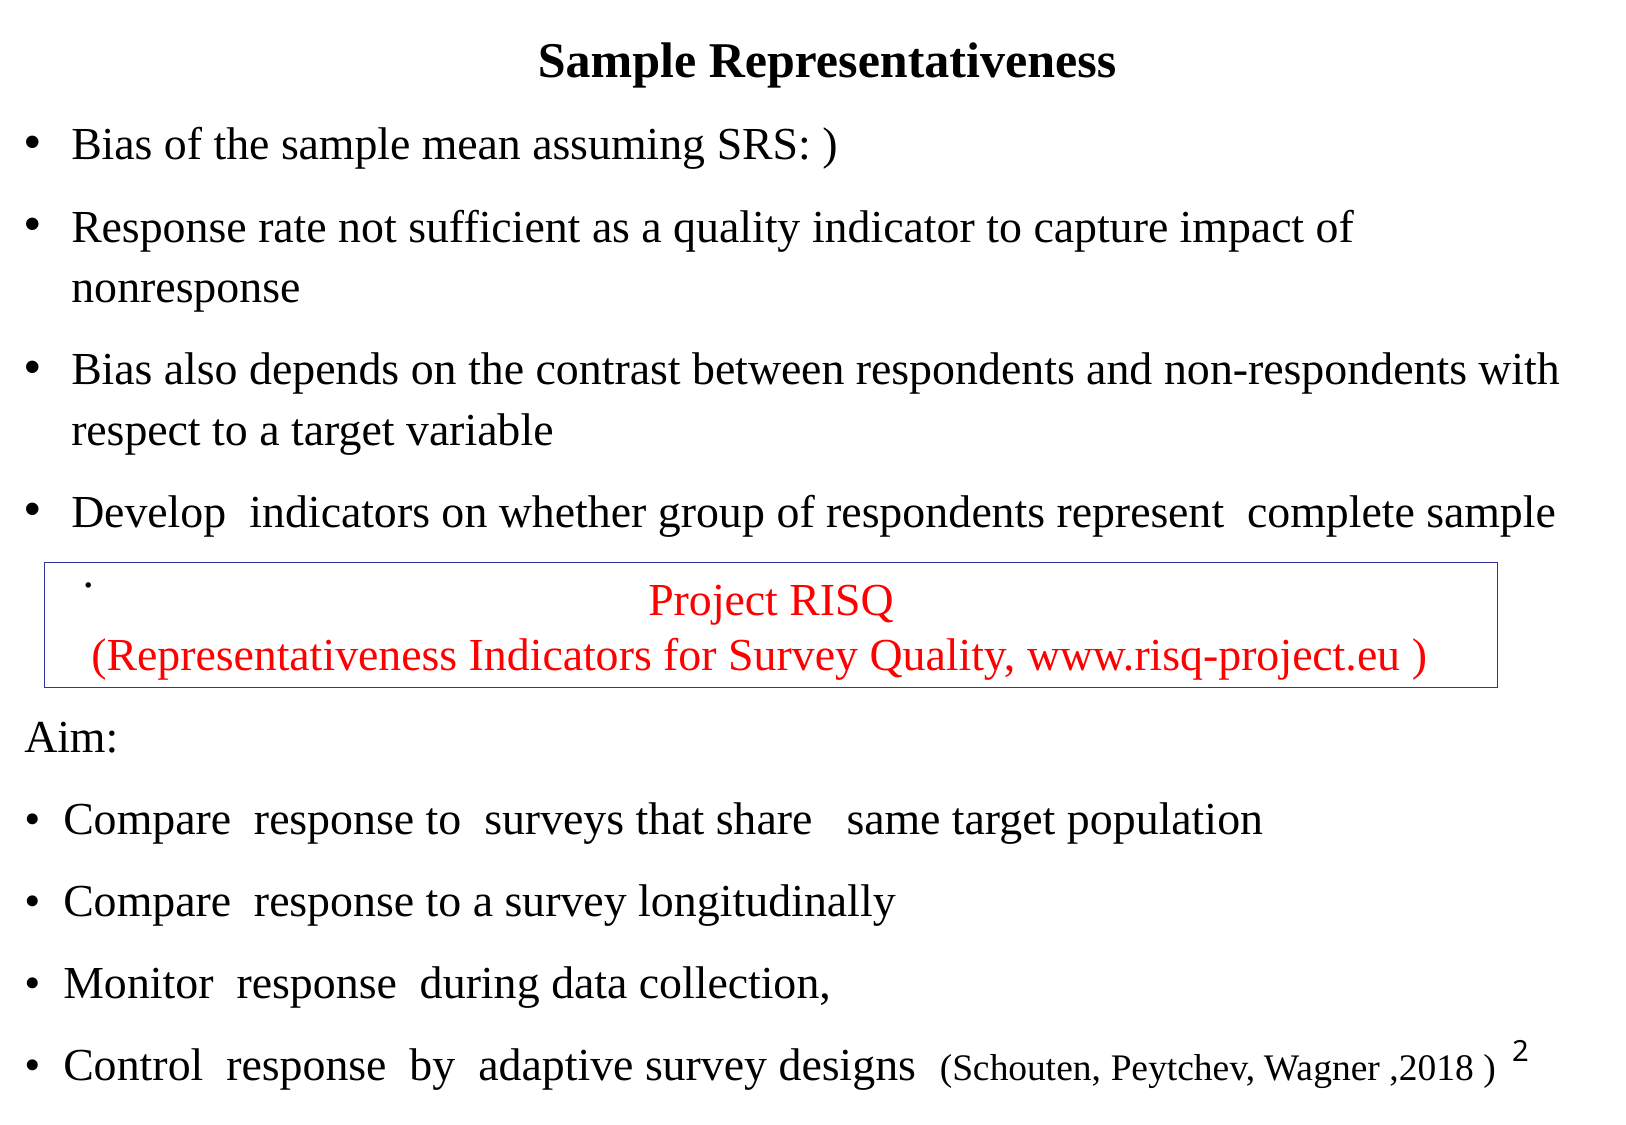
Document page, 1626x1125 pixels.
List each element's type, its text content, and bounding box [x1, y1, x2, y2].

title Sample Representativeness [196, 13, 1472, 102]
text_box Project RISQ (Representativeness Indicators for Survey Quality, www.risq-project.eu ) [44, 562, 1498, 688]
slide_number 2 [1164, 1024, 1544, 1103]
